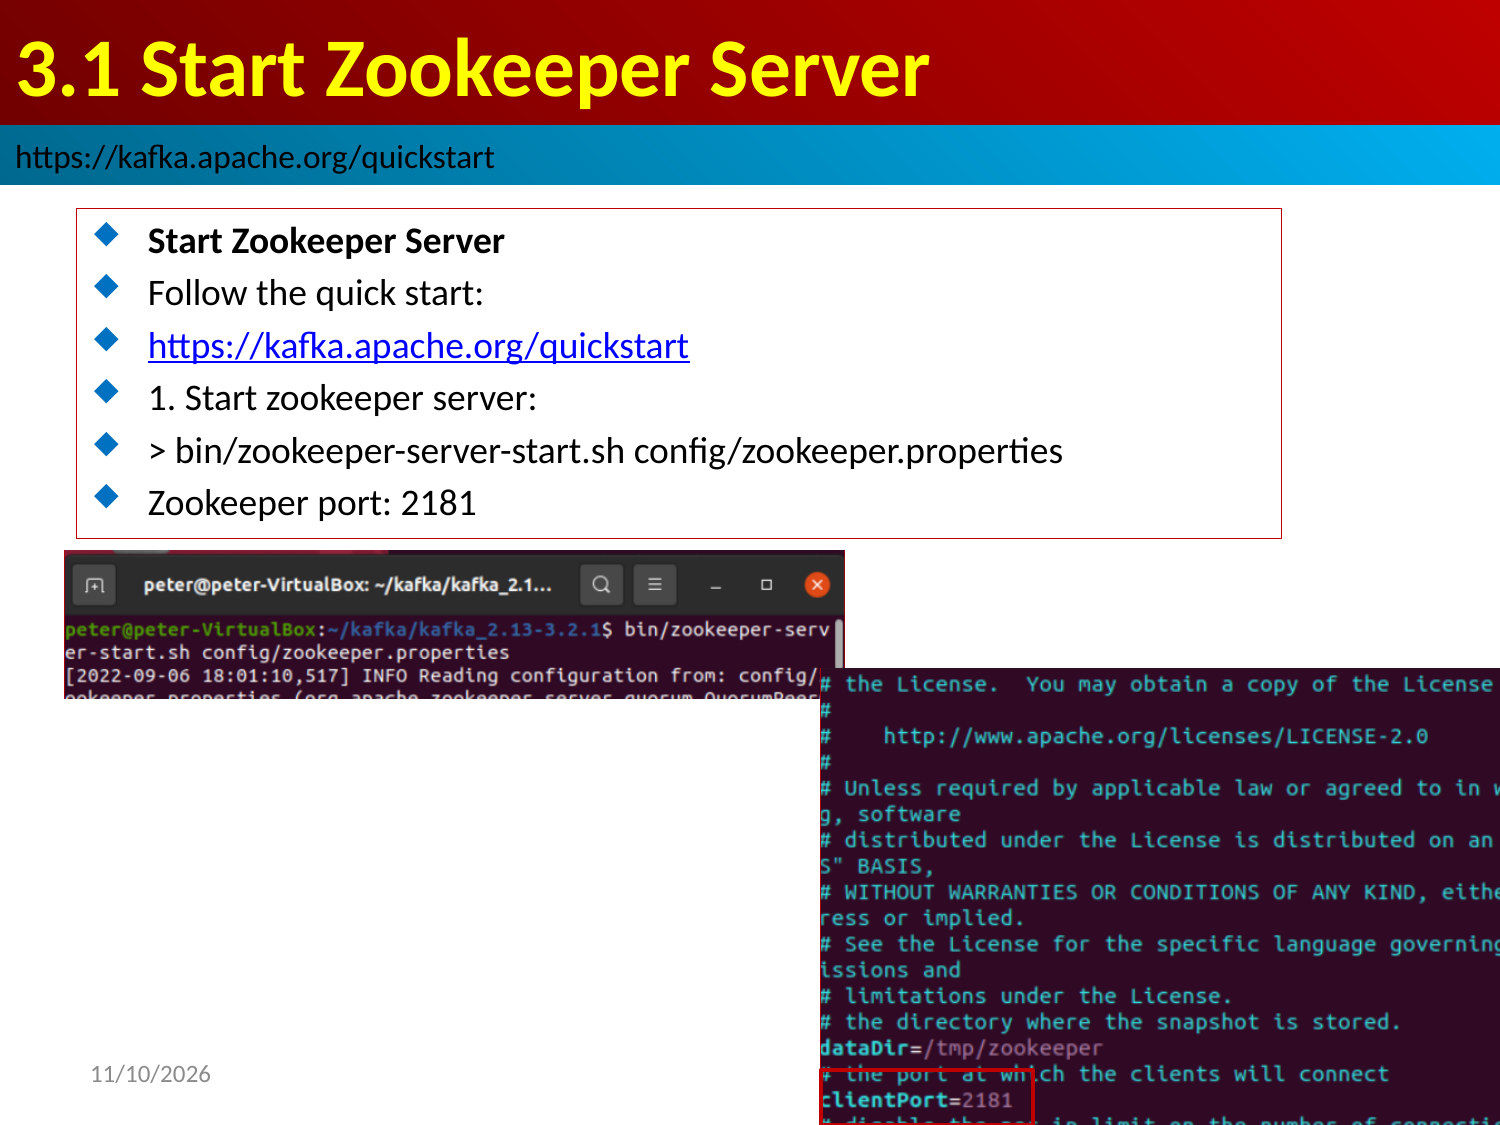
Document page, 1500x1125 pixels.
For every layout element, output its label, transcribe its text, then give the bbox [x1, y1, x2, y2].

title 3.1 Start Zookeeper Server [0, 0, 1500, 125]
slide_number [75, 1042, 425, 1103]
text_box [820, 668, 1500, 1125]
subtitle Start Zookeeper Server Follow the quick start: https://kafka.apache.org/quickstart 1. Start zookeeper server: > bin/zookeeper-server-start.sh config/zookeeper.properties Zookeeper port: 2181 [76, 208, 1282, 539]
text_box https://kafka.apache.org/quickstart [0, 125, 1500, 185]
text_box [64, 550, 845, 699]
